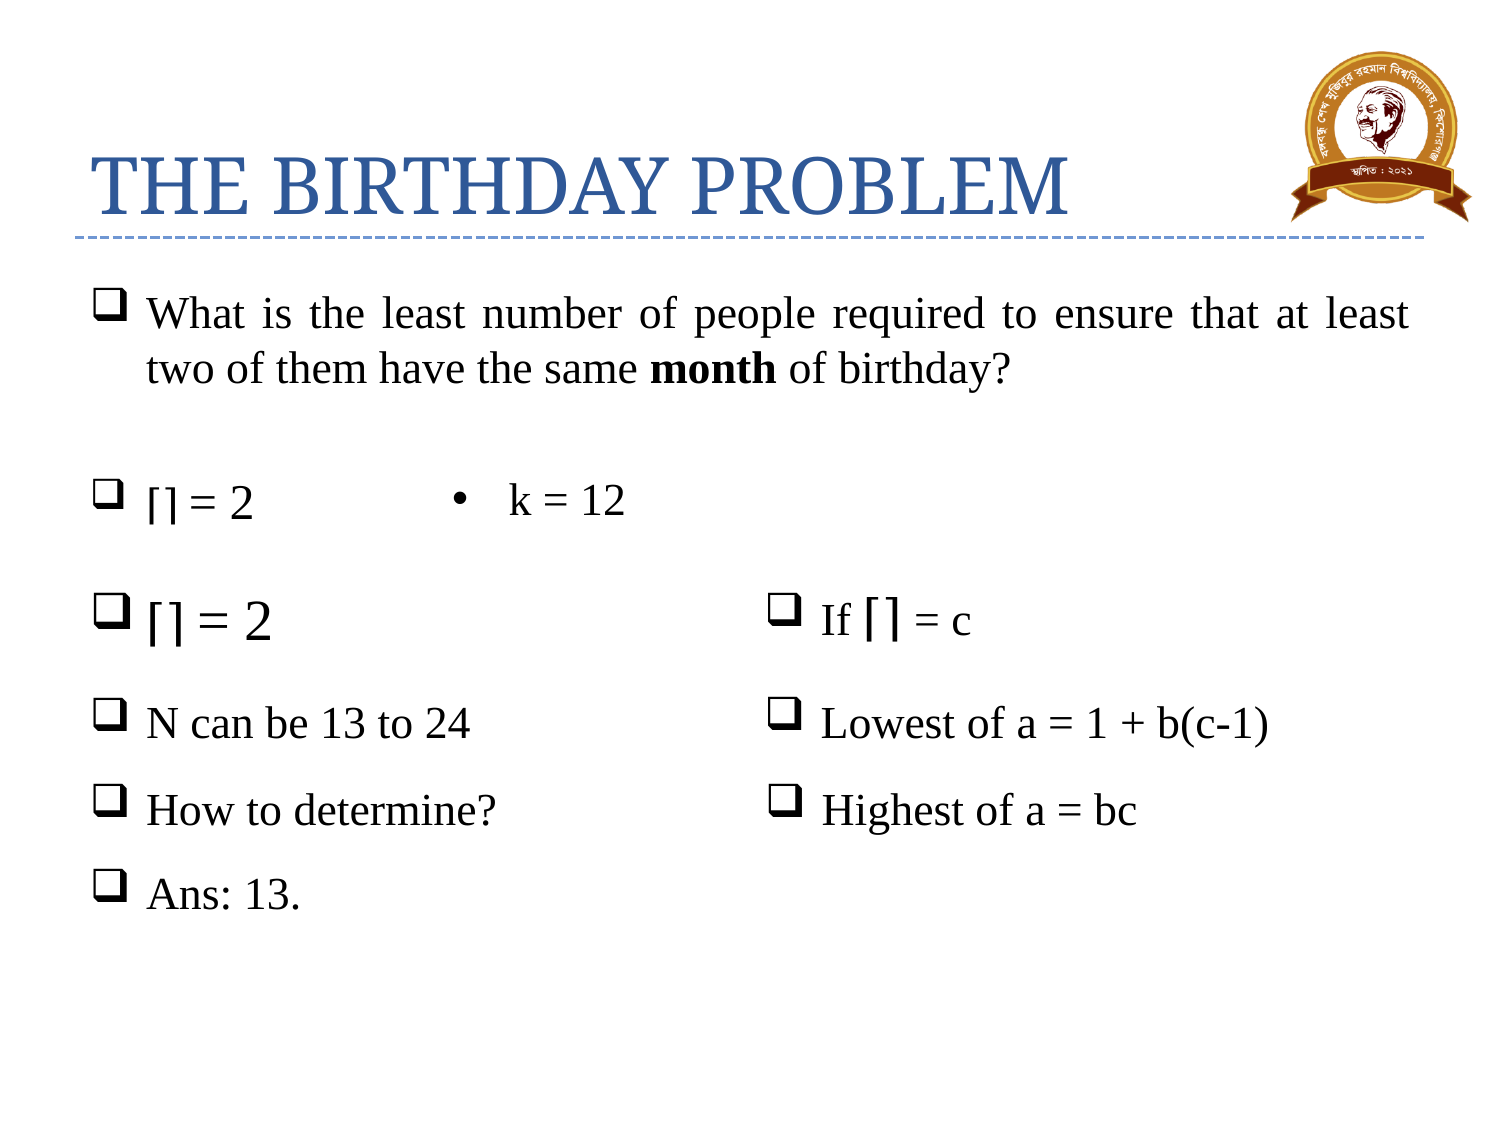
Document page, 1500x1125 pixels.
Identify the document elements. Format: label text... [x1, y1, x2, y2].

picture [1425, 48, 1475, 225]
text_box How to determine? [75, 772, 575, 842]
text_box Ans: 13. [75, 856, 575, 927]
text_box What is the least number of people required to ensure that at least two of them have the same month of birthday? [74, 275, 1425, 400]
text_box N can be 13 to 24 [75, 685, 575, 756]
text_box Highest of a = bc [750, 772, 1289, 842]
title THE BIRTHDAY PROBLEM [75, 0, 1425, 238]
text_box Lowest of a = 1 + b(c-1) [749, 684, 1288, 755]
text_box k = 12 [437, 462, 750, 533]
